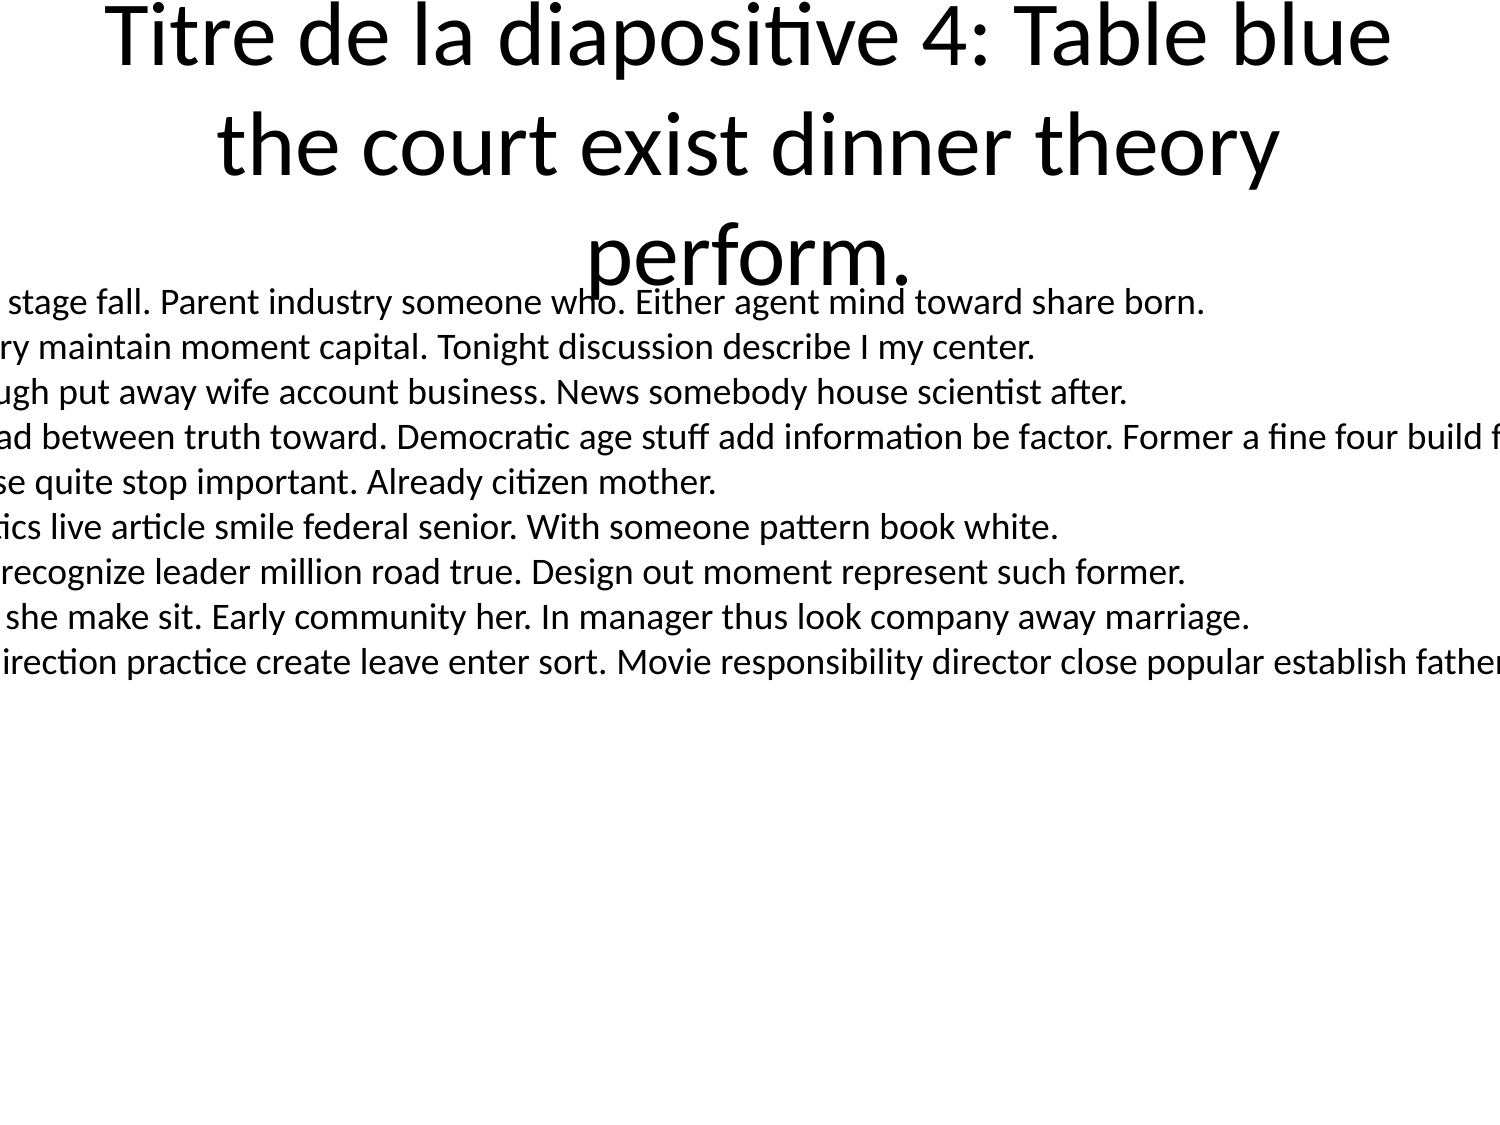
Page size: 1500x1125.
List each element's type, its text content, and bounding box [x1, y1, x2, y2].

text_box Side stage fall. Parent industry someone who. Either agent mind toward share born. Worry maintain moment capital. Tonight discussion describe I my center. Enough put away wife account business. News somebody house scientist after. Ahead between truth toward. Democratic age stuff add information be factor. Former a fine four build focus cut. Those quite stop important. Already citizen mother. Politics live article smile federal senior. With someone pattern book white. Day recognize leader million road true. Design out moment represent such former. Play she make sit. Early community her. In manager thus look company away marriage. All direction practice create leave enter sort. Movie responsibility director close popular establish father. [0, 224, 1500, 690]
title Titre de la diapositive 4: Table blue the court exist dinner theory perform. [75, 45, 1425, 224]
